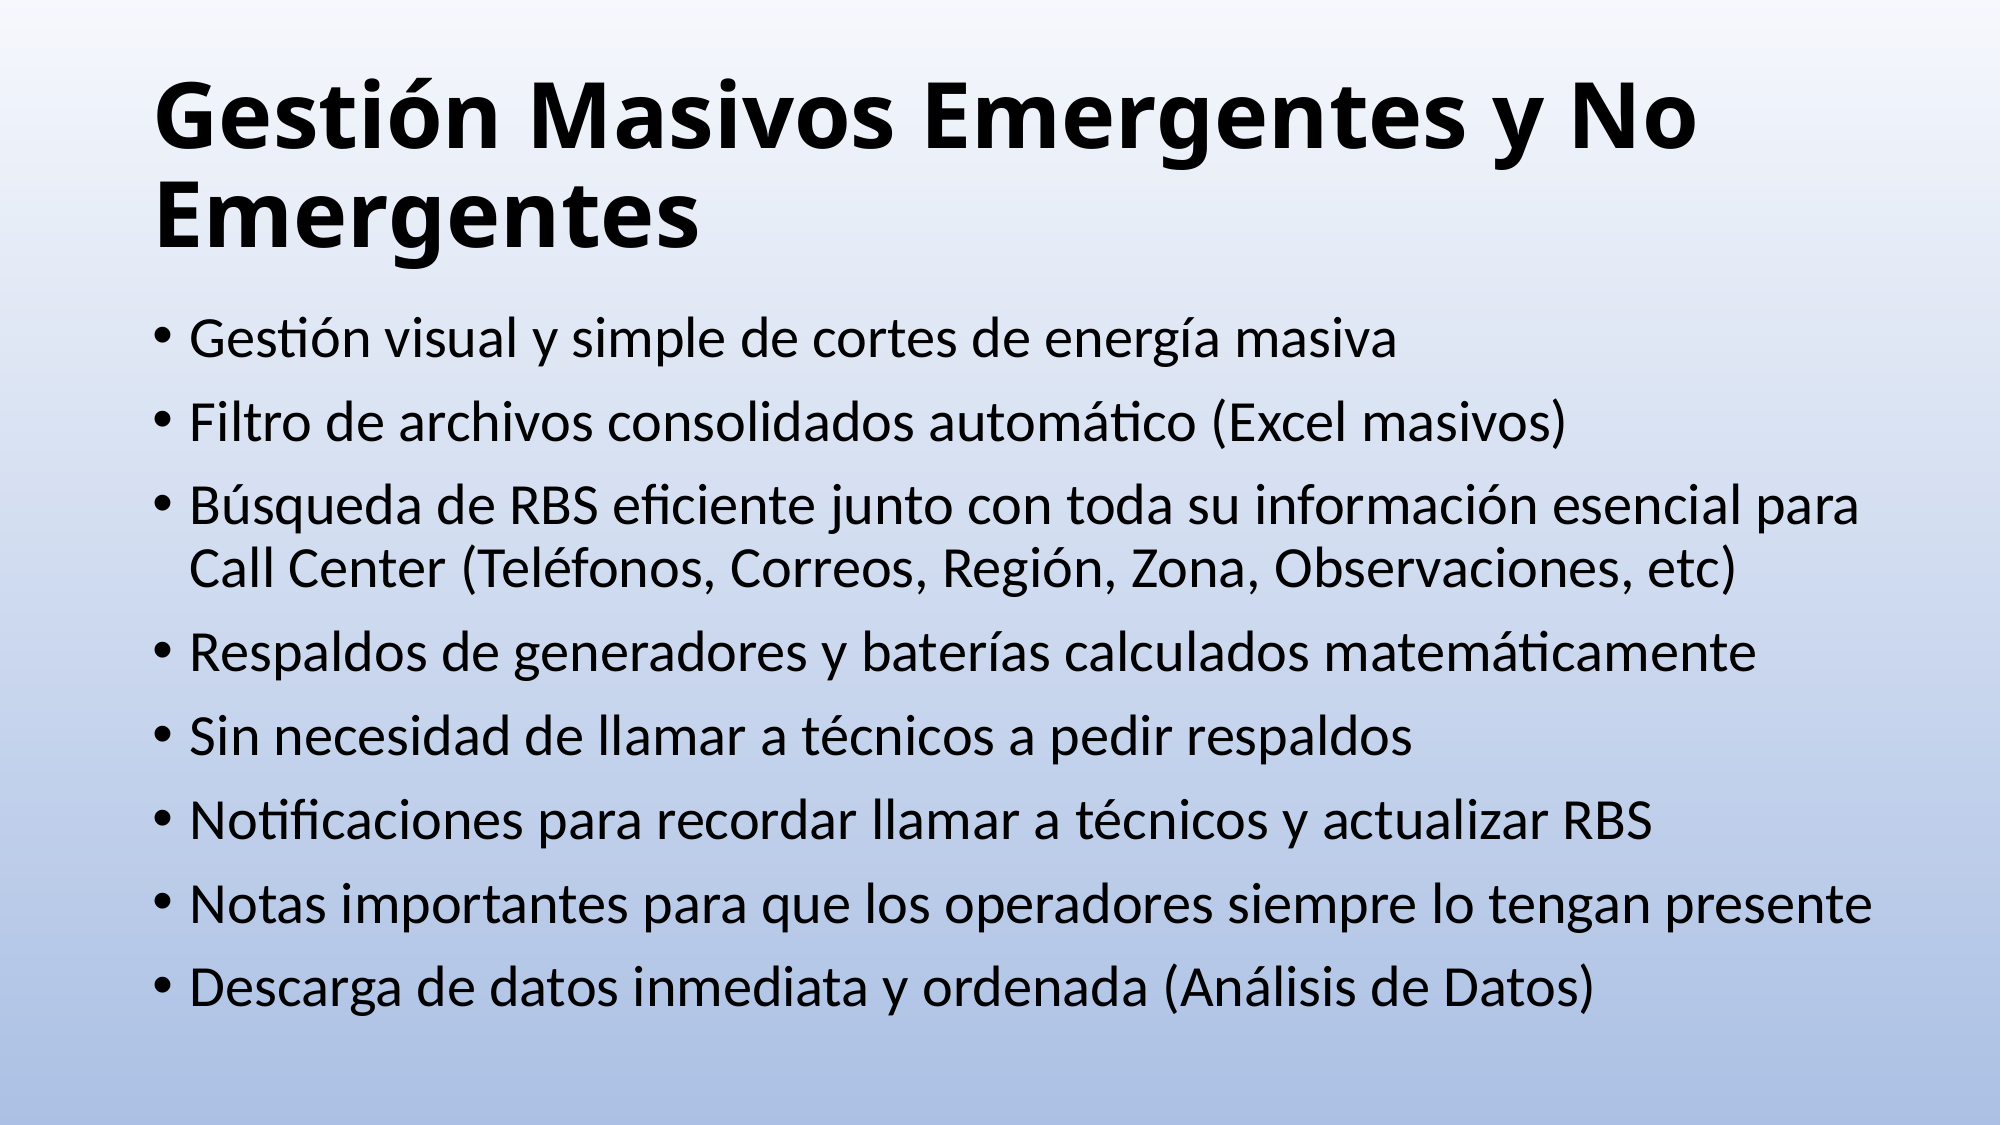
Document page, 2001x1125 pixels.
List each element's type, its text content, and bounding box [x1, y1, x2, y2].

title Gestión Masivos Emergentes y No Emergentes [137, 59, 1863, 278]
list Gestión visual y simple de cortes de energía masiva Filtro de archivos consolidados automático (Excel masivos) Búsqueda de RBS eficiente junto con toda su información esencial para Call Center (Teléfonos, Correos, Región, Zona, Observaciones, etc) Respaldos de generadores y baterías calculados matemáticamente Sin necesidad de llamar a técnicos a pedir respaldos Notificaciones para recordar llamar a técnicos y actualizar RBS Notas importantes para que los operadores siempre lo tengan presente Descarga de datos inmediata y ordenada (Análisis de Datos) [137, 299, 1897, 1066]
